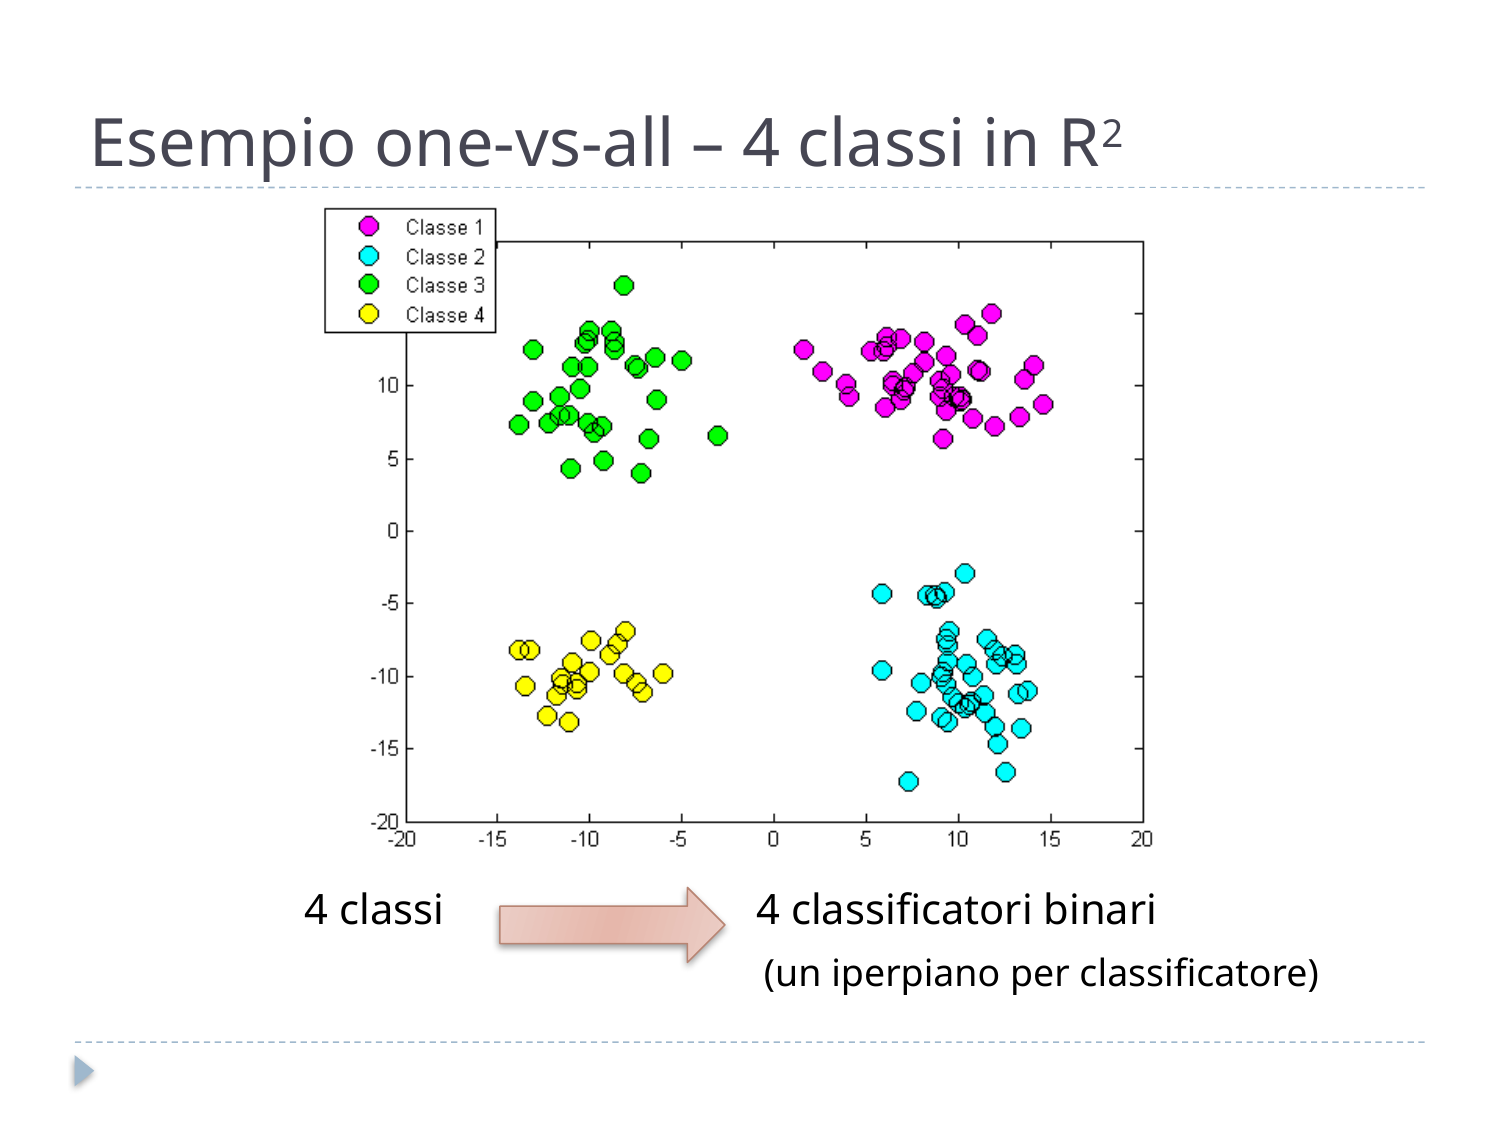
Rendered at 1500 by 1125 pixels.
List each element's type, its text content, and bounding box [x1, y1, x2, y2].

picture [287, 188, 1207, 901]
text_box [499, 914, 726, 964]
text_box 4 classi 4 classificatori binari (un iperpiano per classificatore) [62, 875, 1400, 1050]
title Esempio one-vs-all – 4 classi in R2 [75, 24, 1425, 188]
